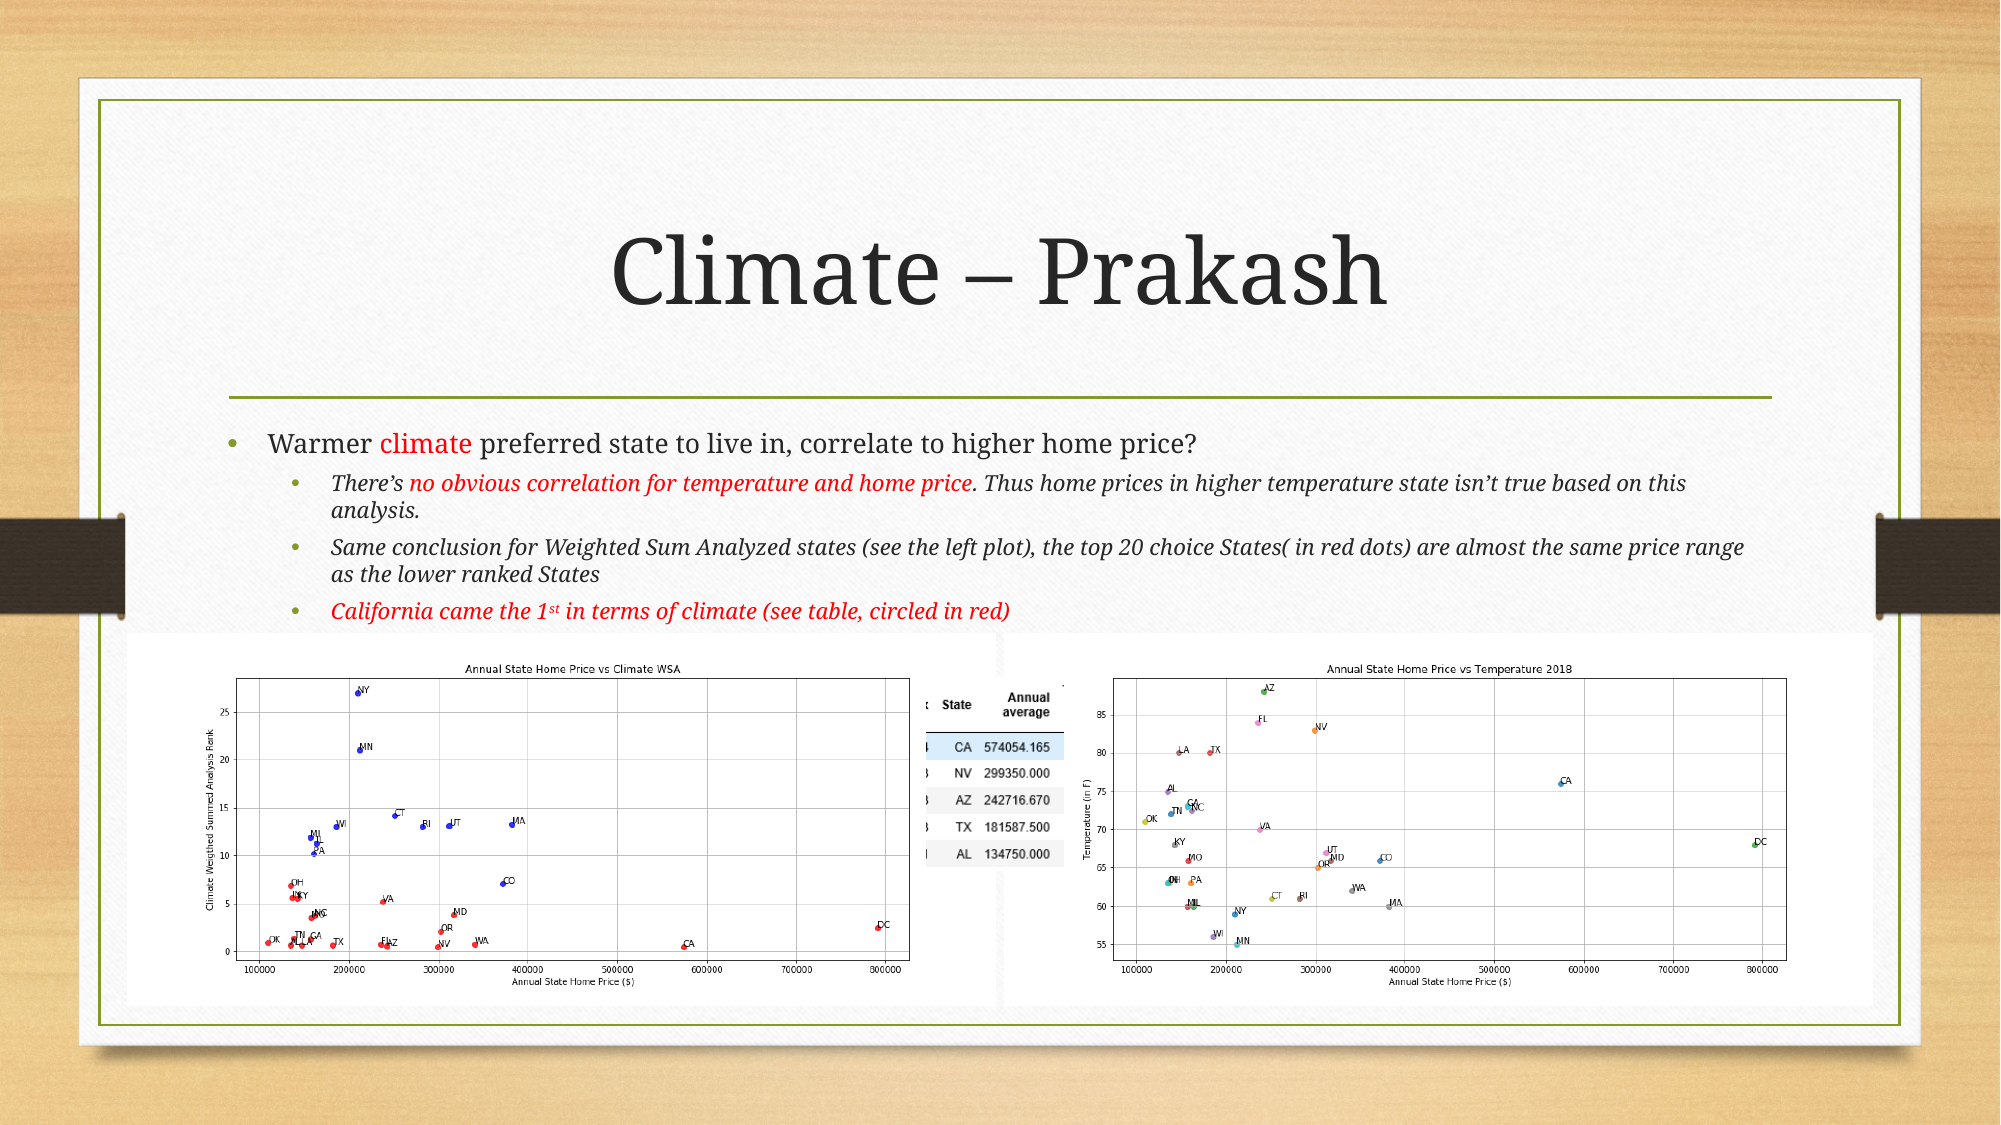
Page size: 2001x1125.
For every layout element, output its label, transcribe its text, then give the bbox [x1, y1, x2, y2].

picture [0, 0, 2001, 1125]
list Warmer climate preferred state to live in, correlate to higher home price? There’s no obvious correlation for temperature and home price. Thus home prices in higher temperature state isn’t true based on this analysis. Same conclusion for Weighted Sum Analyzed states (see the left plot), the top 20 choice States( in red dots) are almost the same price range as the lower ranked States California came the 1st in terms of climate (see table, circled in red) [212, 419, 1788, 634]
title Climate – Prakash [212, 161, 1788, 375]
